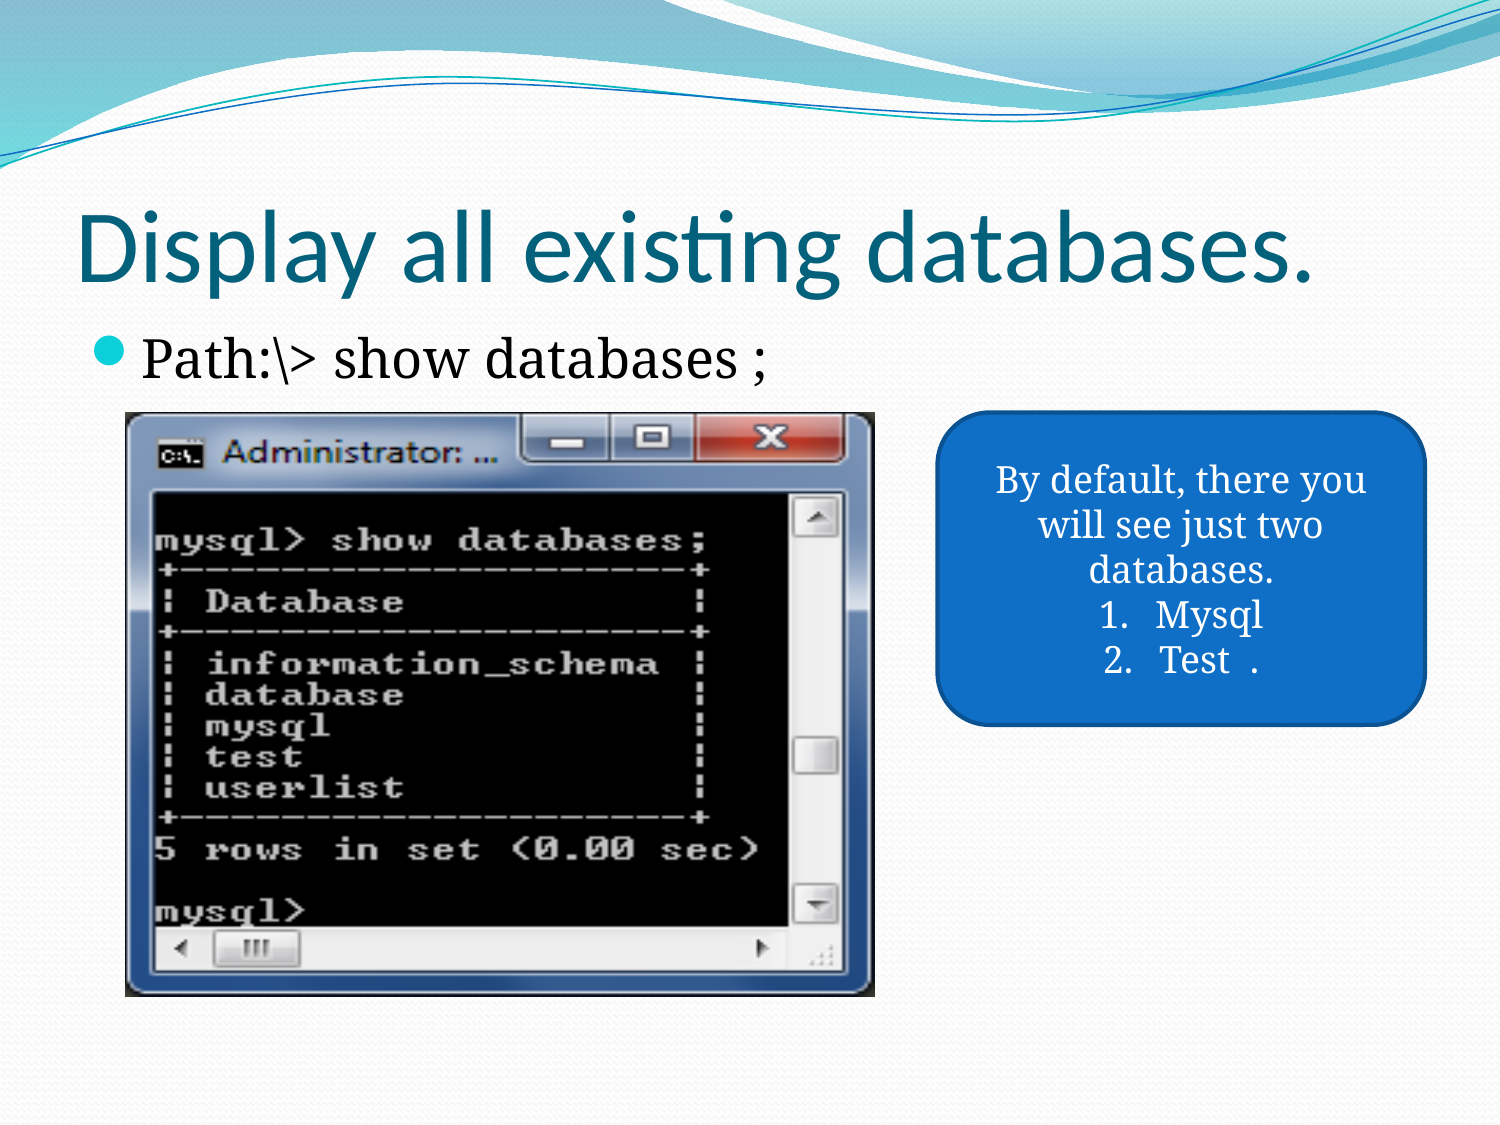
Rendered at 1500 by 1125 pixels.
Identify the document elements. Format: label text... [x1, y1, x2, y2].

list Path:\> show databases ; [75, 317, 1425, 1038]
title Display all existing databases. [75, 115, 1425, 303]
text_box By default, there you will see just two databases. Mysql Test . [935, 410, 1428, 728]
picture [124, 412, 876, 998]
